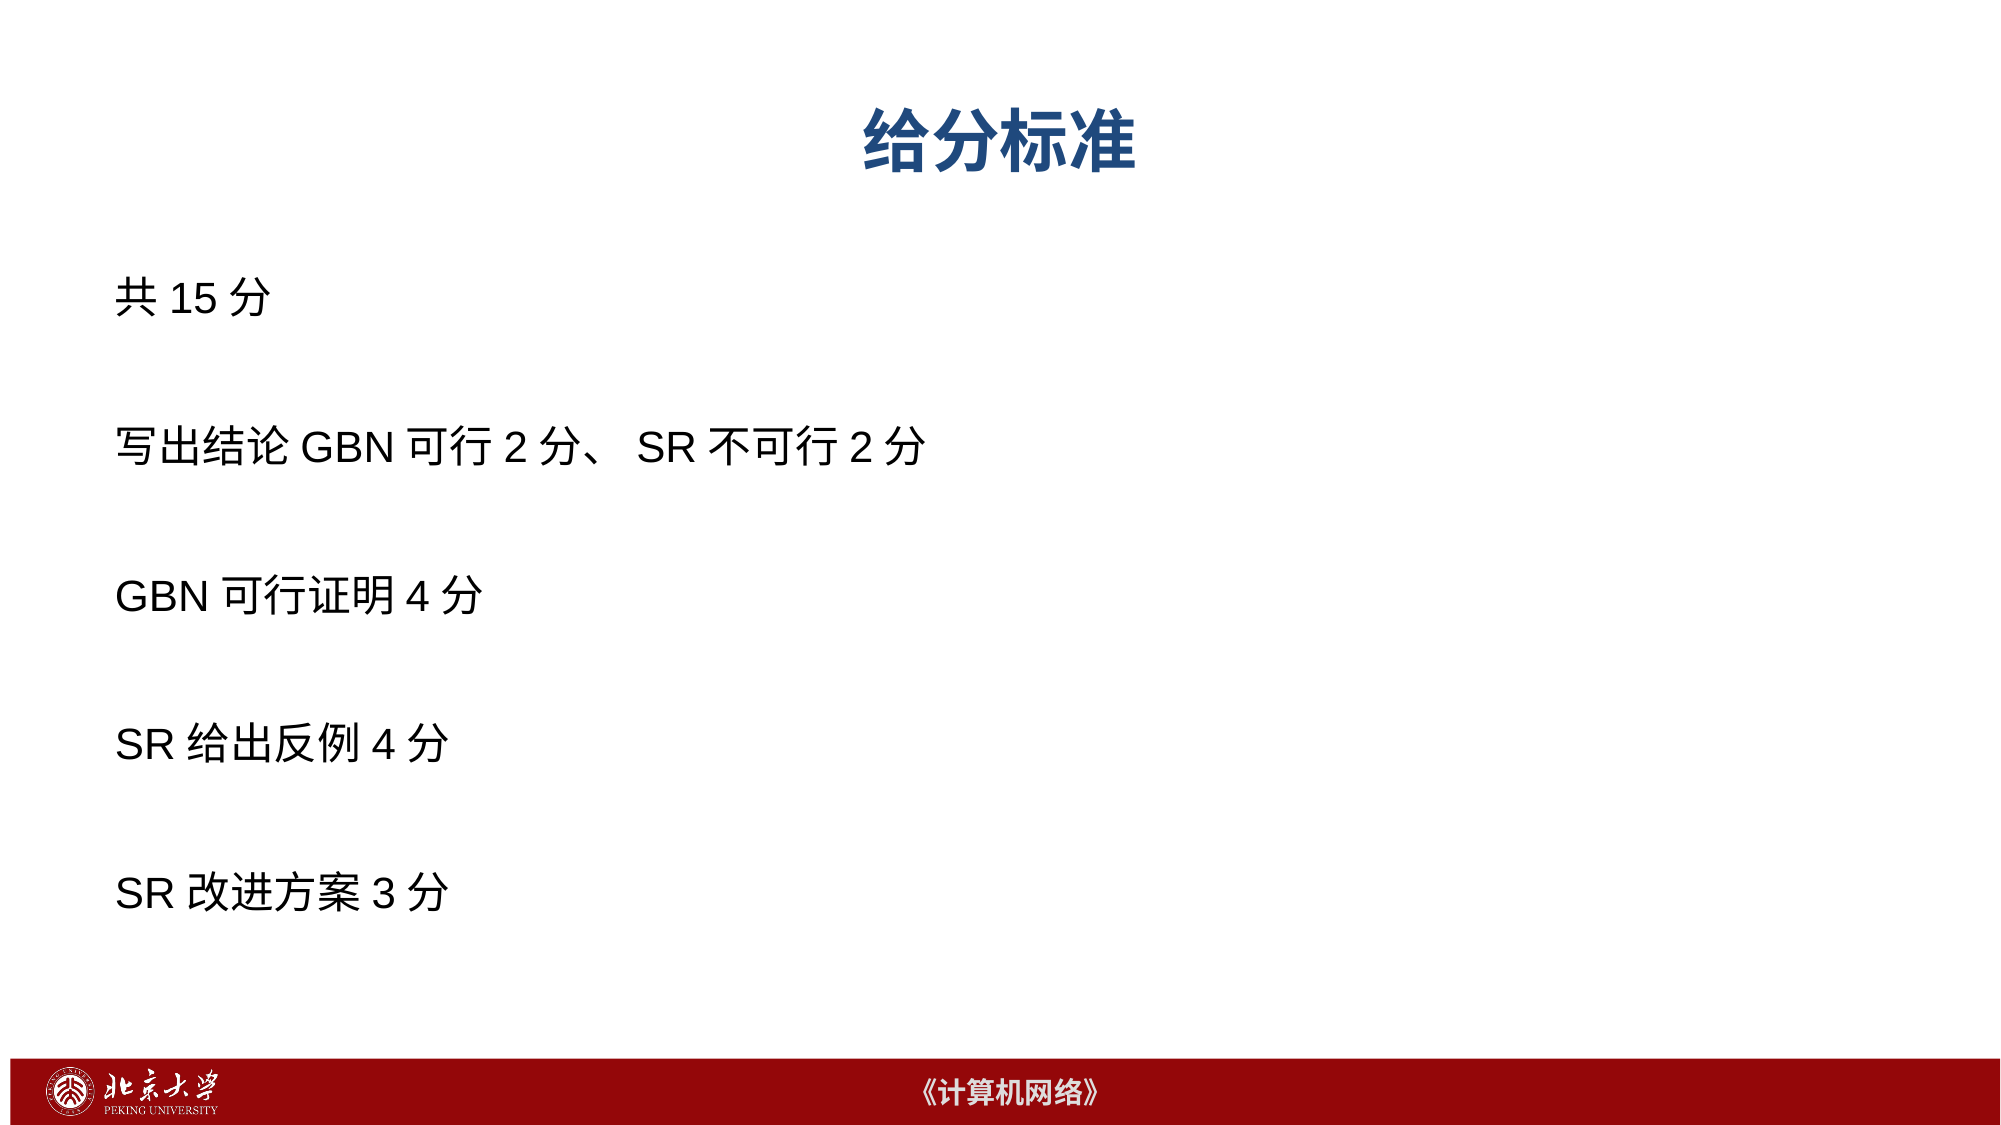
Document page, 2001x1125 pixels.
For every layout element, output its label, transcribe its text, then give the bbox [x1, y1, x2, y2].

title 给分标准 [99, 45, 1900, 233]
list 共15分 写出结论GBN可行2分、SR不可行2分 GBN可行证明4分 SR给出反例4分 SR改进方案3分 [99, 262, 1900, 1005]
picture [46, 1067, 218, 1116]
